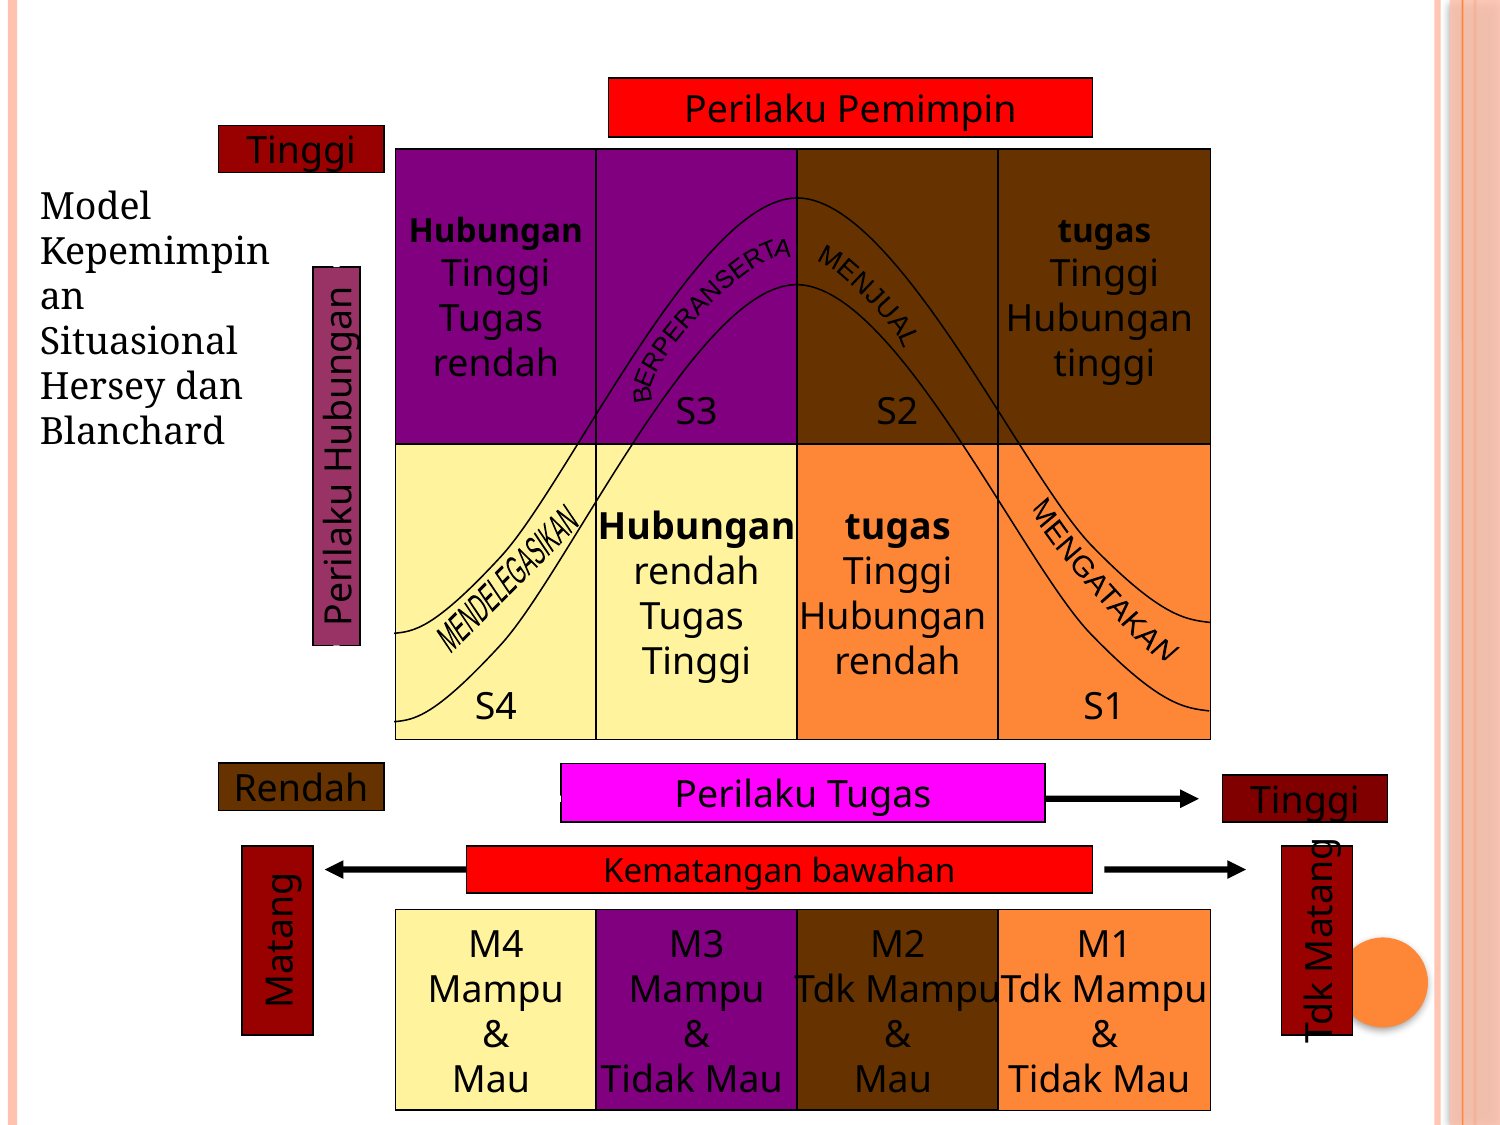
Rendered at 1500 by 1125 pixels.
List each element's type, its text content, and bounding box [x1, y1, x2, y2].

text_box [0, 0, 1471, 1125]
text_box Model Kepemimpinan Situasional Hersey dan Blanchard [24, 174, 288, 460]
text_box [393, 195, 1212, 723]
